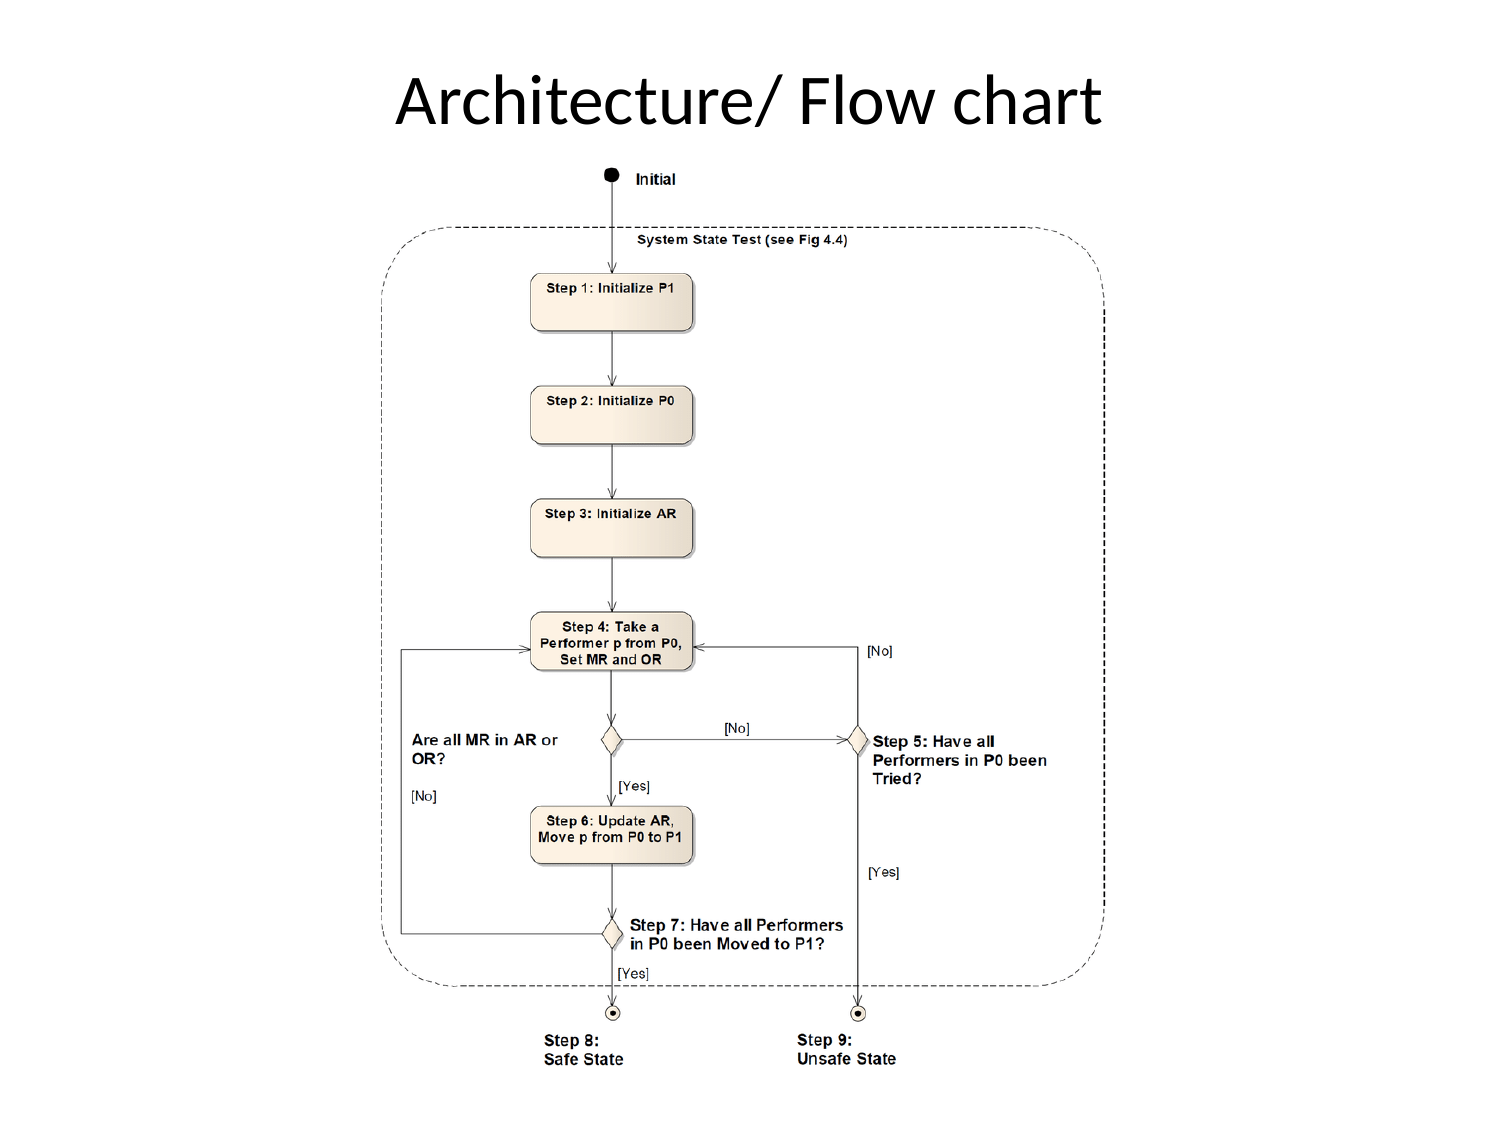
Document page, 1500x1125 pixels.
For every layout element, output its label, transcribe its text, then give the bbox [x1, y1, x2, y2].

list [374, 162, 1107, 1068]
title Architecture/ Flow chart [75, 45, 1425, 233]
